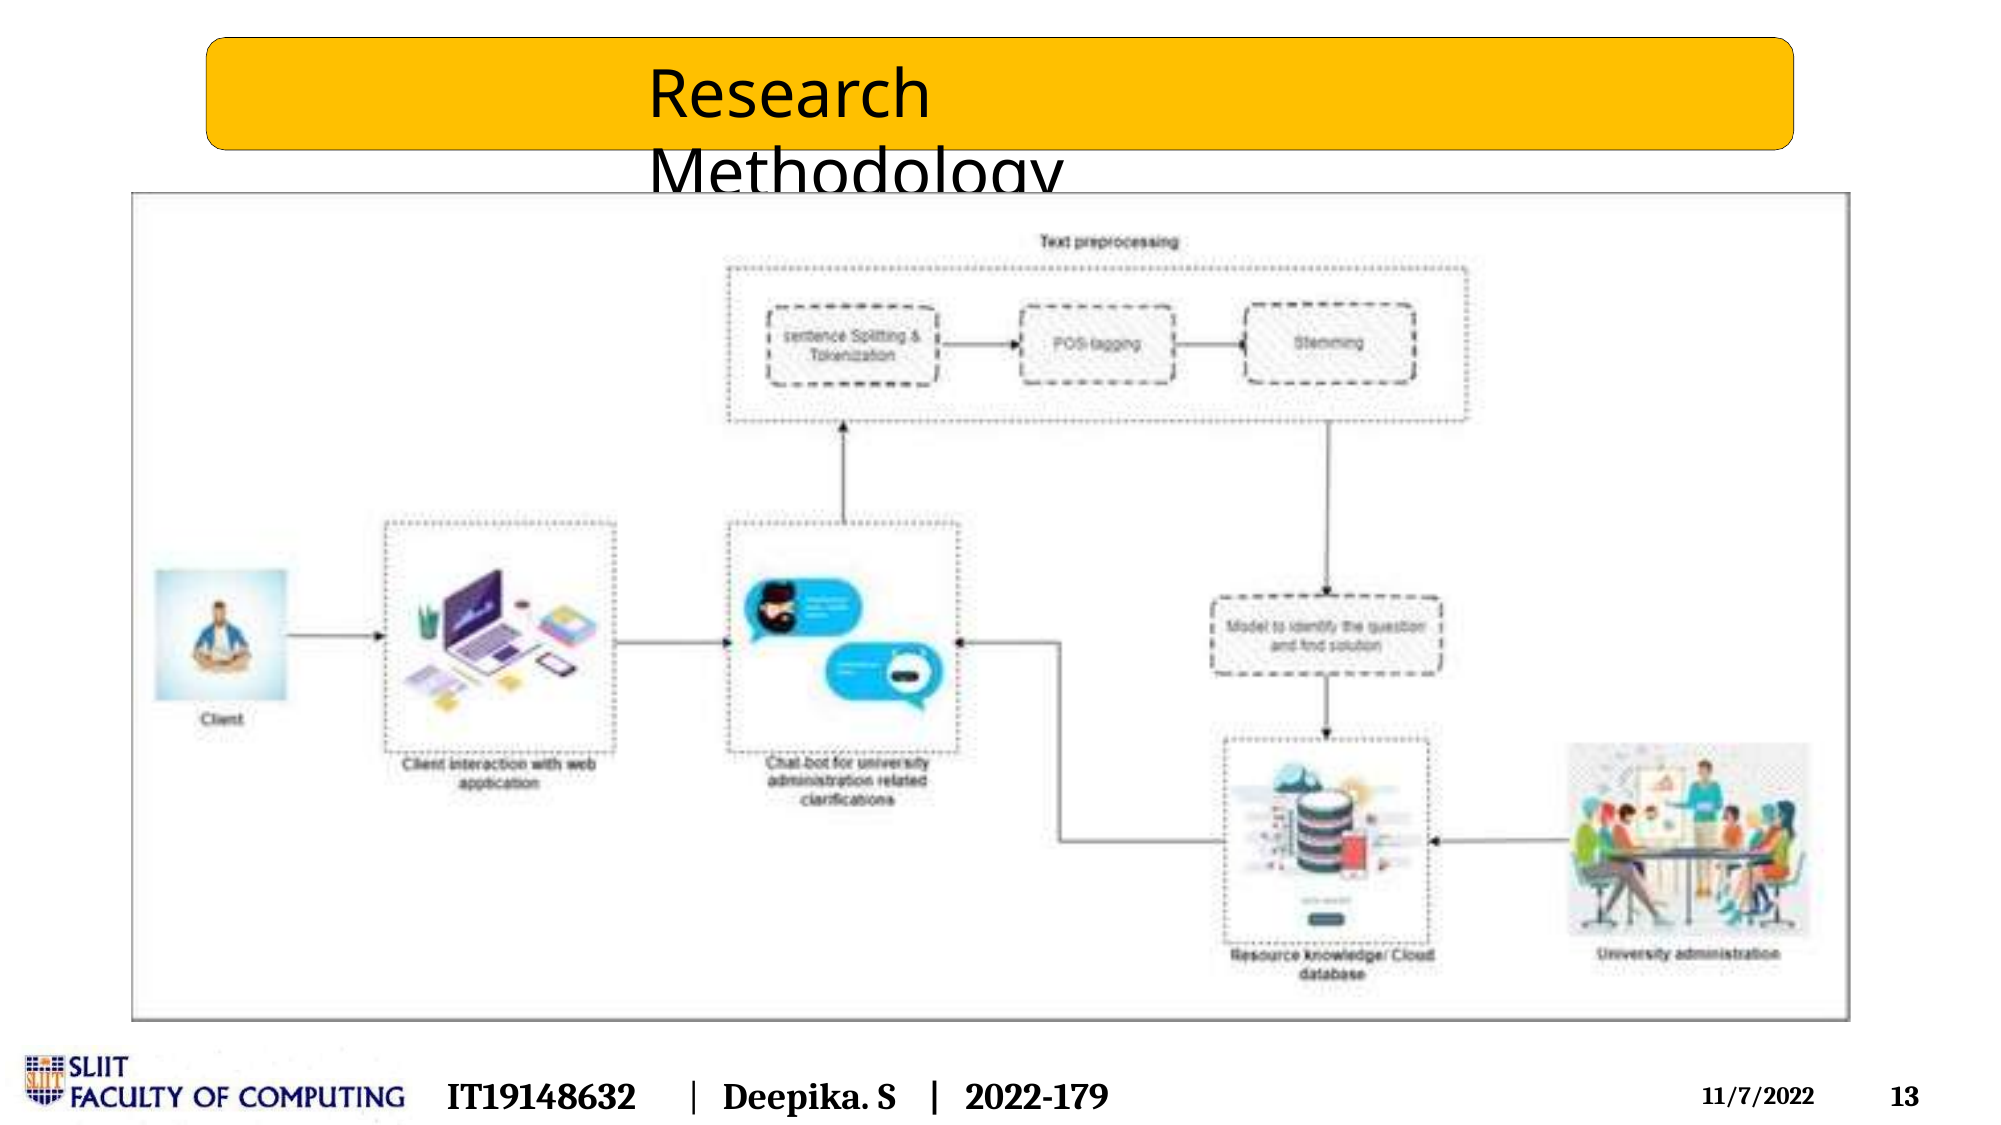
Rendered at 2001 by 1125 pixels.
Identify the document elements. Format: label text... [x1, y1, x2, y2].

text_box Deepika. S | 2022-179 [720, 1071, 1134, 1117]
title Research Methodology [645, 162, 1355, 192]
text_box IT19148632 | [444, 1071, 700, 1117]
slide_number 10 [1884, 1076, 1932, 1125]
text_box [205, 36, 1795, 151]
text_box [131, 192, 1851, 1022]
footer 11/7/2022 [1700, 1078, 1834, 1125]
picture [5, 1045, 413, 1124]
